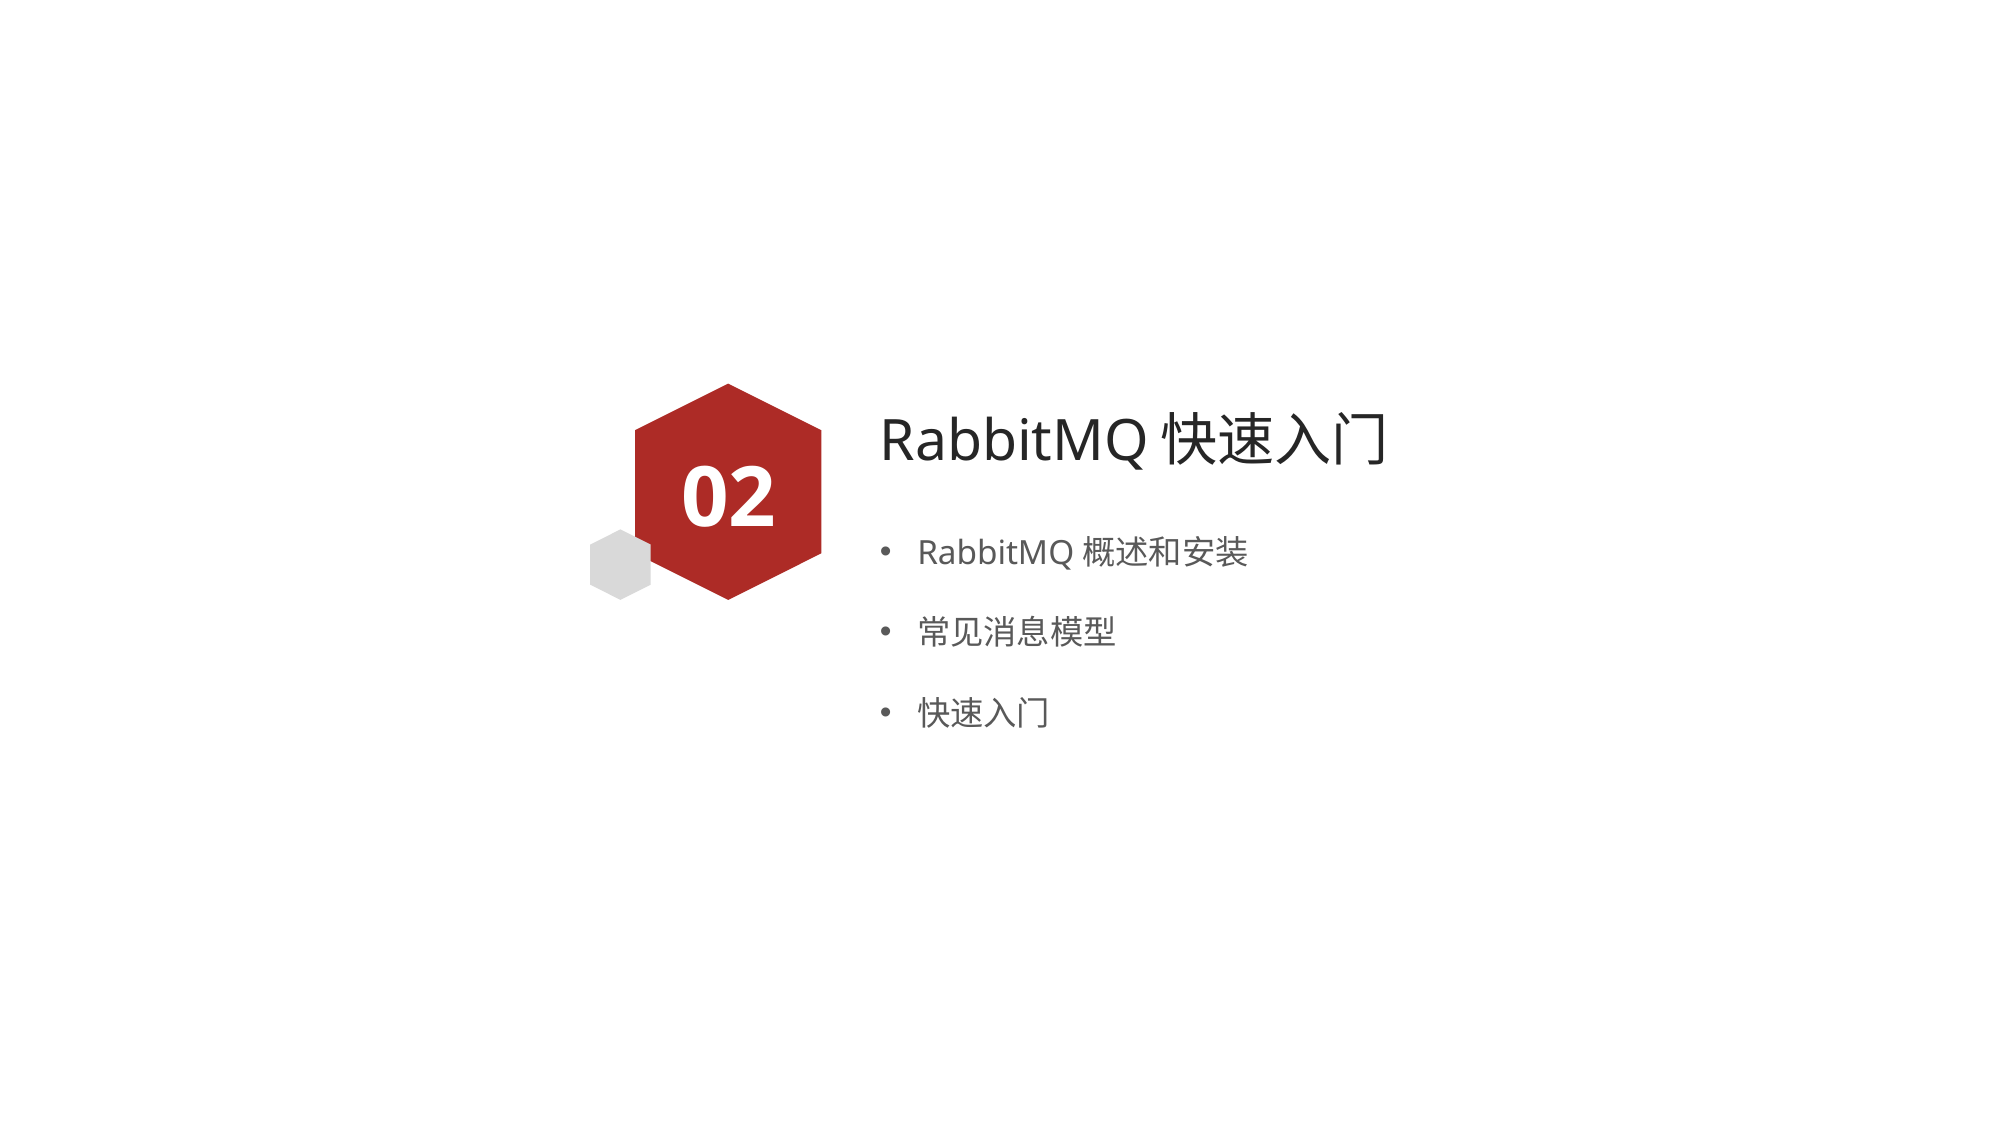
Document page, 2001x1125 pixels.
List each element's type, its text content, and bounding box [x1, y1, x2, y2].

title RabbitMQ快速入门 [864, 393, 1969, 484]
list 02 [636, 404, 822, 594]
list RabbitMQ概述和安装 常见消息模型 快速入门 [864, 503, 1762, 837]
